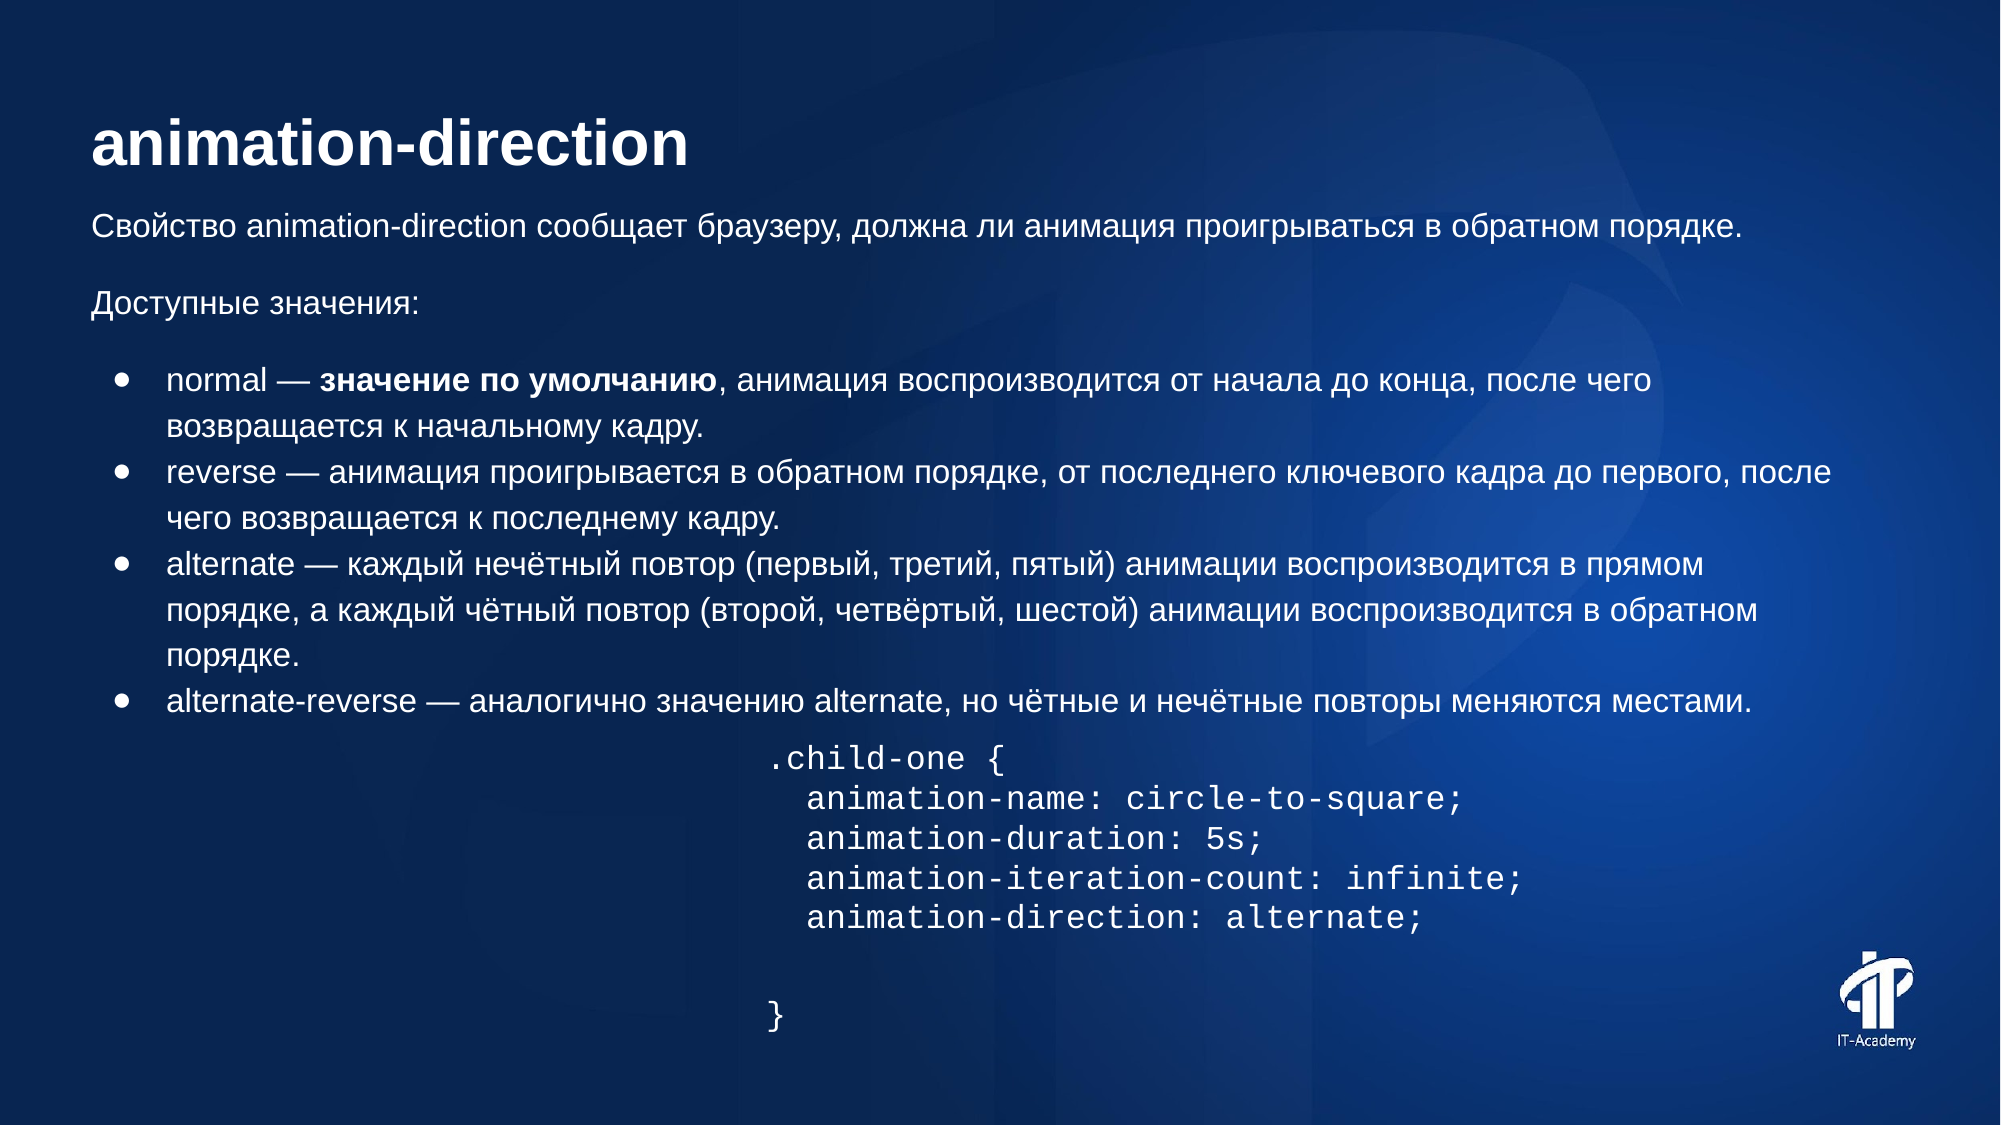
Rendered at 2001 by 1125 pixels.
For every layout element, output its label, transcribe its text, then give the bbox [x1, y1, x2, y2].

picture [0, 0, 2001, 1125]
text_box animation-direction [76, 74, 1449, 183]
text_box Свойство animation-direction сообщает браузеру, должна ли анимация проигрываться в обратном порядке. Доступные значения: normal — значение по умолчанию, анимация воспроизводится от начала до конца, после чего возвращается к начальному кадру. reverse — анимация проигрывается в обратном порядке, от последнего ключевого кадра до первого, после чего возвращается к последнему кадру. alternate — каждый нечётный повтор (первый, третий, пятый) анимации воспроизводится в прямом порядке, а каждый чётный повтор (второй, четвёртый, шестой) анимации воспроизводится в обратном порядке. alternate-reverse — аналогично значению alternate, но чётные и нечётные повторы меняются местами. .child-one { animation-name: circle-to-square; animation-duration: 5s; animation-iteration-count: infinite; animation-direction: alternate; } [76, 183, 1863, 1047]
